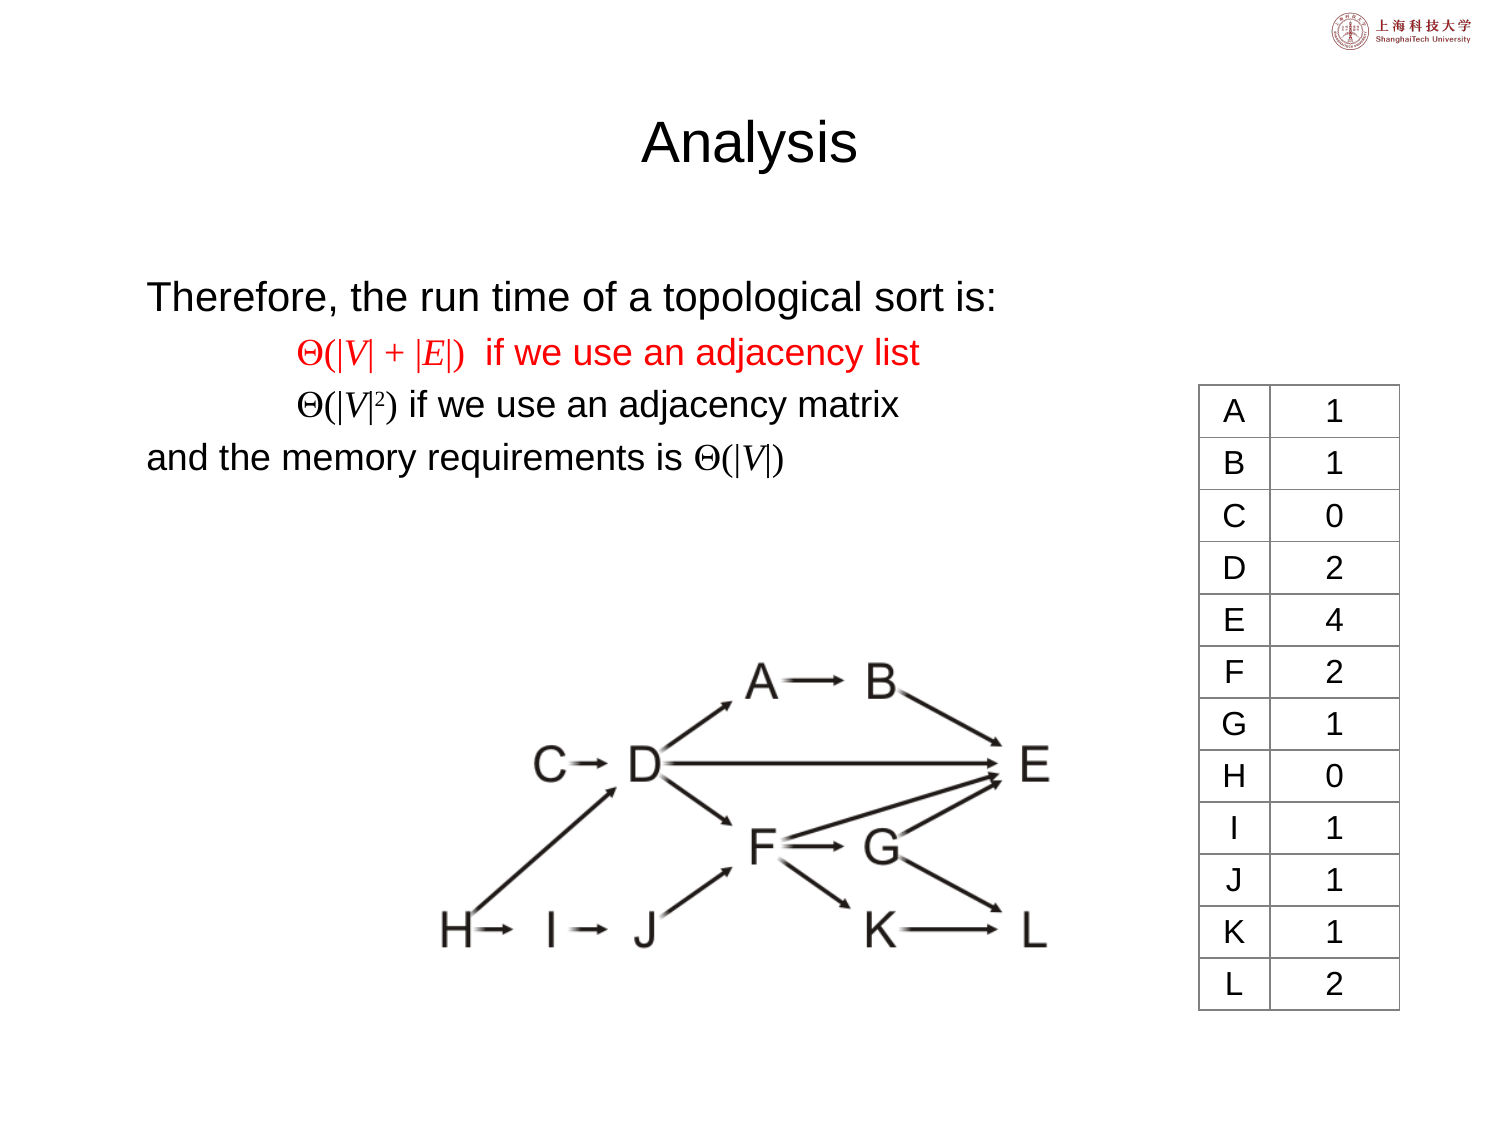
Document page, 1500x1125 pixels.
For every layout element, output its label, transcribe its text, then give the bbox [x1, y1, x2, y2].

table_cell 1 [1271, 699, 1399, 749]
picture [418, 645, 1081, 965]
table_cell 1 [1271, 438, 1399, 489]
table_cell 0 [1271, 490, 1399, 541]
table_cell H [1200, 751, 1269, 801]
table_cell C [1200, 490, 1269, 541]
table_cell G [1200, 699, 1269, 749]
table_cell 2 [1271, 542, 1399, 593]
picture [1327, 0, 1478, 109]
table_cell 0 [1271, 751, 1399, 801]
table_cell 1 [1271, 803, 1399, 853]
table_cell B [1200, 438, 1269, 489]
table_cell 1 [1271, 855, 1399, 905]
title Analysis [74, 44, 1426, 233]
table_cell E [1200, 595, 1269, 645]
table_cell F [1200, 647, 1269, 697]
table_cell 2 [1271, 959, 1399, 1009]
table_header 1 [1271, 386, 1399, 437]
table_cell L [1200, 959, 1269, 1009]
table_cell 4 [1271, 595, 1399, 645]
list Therefore, the run time of a topological sort is: Q(|V| + |E|) if we use an adjacency list Q(|V|2) if we use an adjacency matrix and the memory requirements is Q(|V|) [74, 262, 1223, 1006]
table_header A [1200, 386, 1269, 437]
table_cell K [1200, 907, 1269, 957]
table_cell 2 [1271, 647, 1399, 697]
table_cell 1 [1271, 907, 1399, 957]
table_cell J [1200, 855, 1269, 905]
table_cell D [1200, 542, 1269, 593]
table_cell I [1200, 803, 1269, 853]
